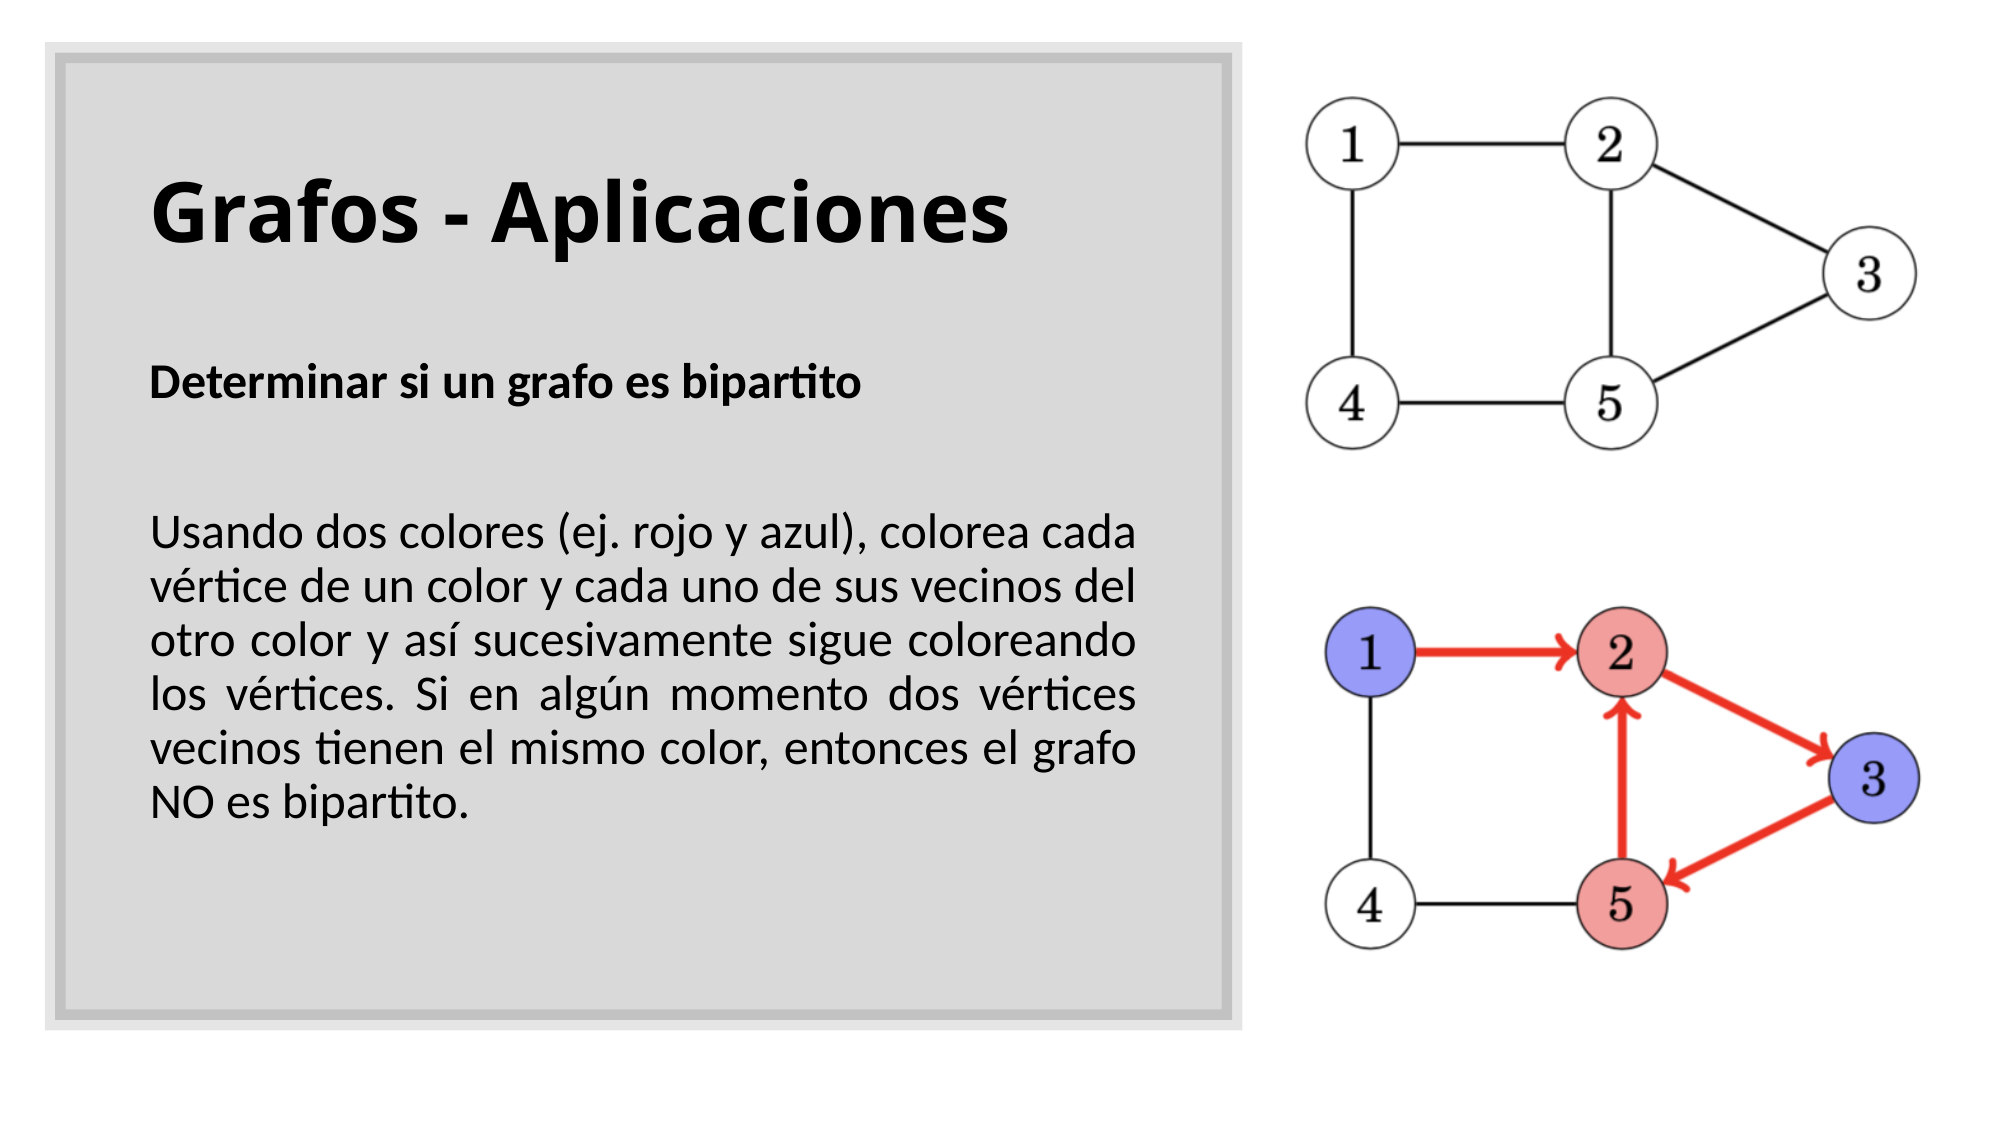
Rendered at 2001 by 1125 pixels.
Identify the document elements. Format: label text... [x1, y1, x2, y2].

picture [1281, 85, 1945, 480]
picture [1281, 596, 1945, 970]
list Determinar si un grafo es bipartito Usando dos colores (ej. rojo y azul), colorea cada vértice de un color y cada uno de sus vecinos del otro color y así sucesivamente sigue coloreando los vértices. Si en algún momento dos vértices vecinos tienen el mismo color, entonces el grafo NO es bipartito. [134, 348, 1153, 943]
title Grafos - Aplicaciones [134, 105, 1153, 326]
text_box [54, 52, 1233, 1021]
